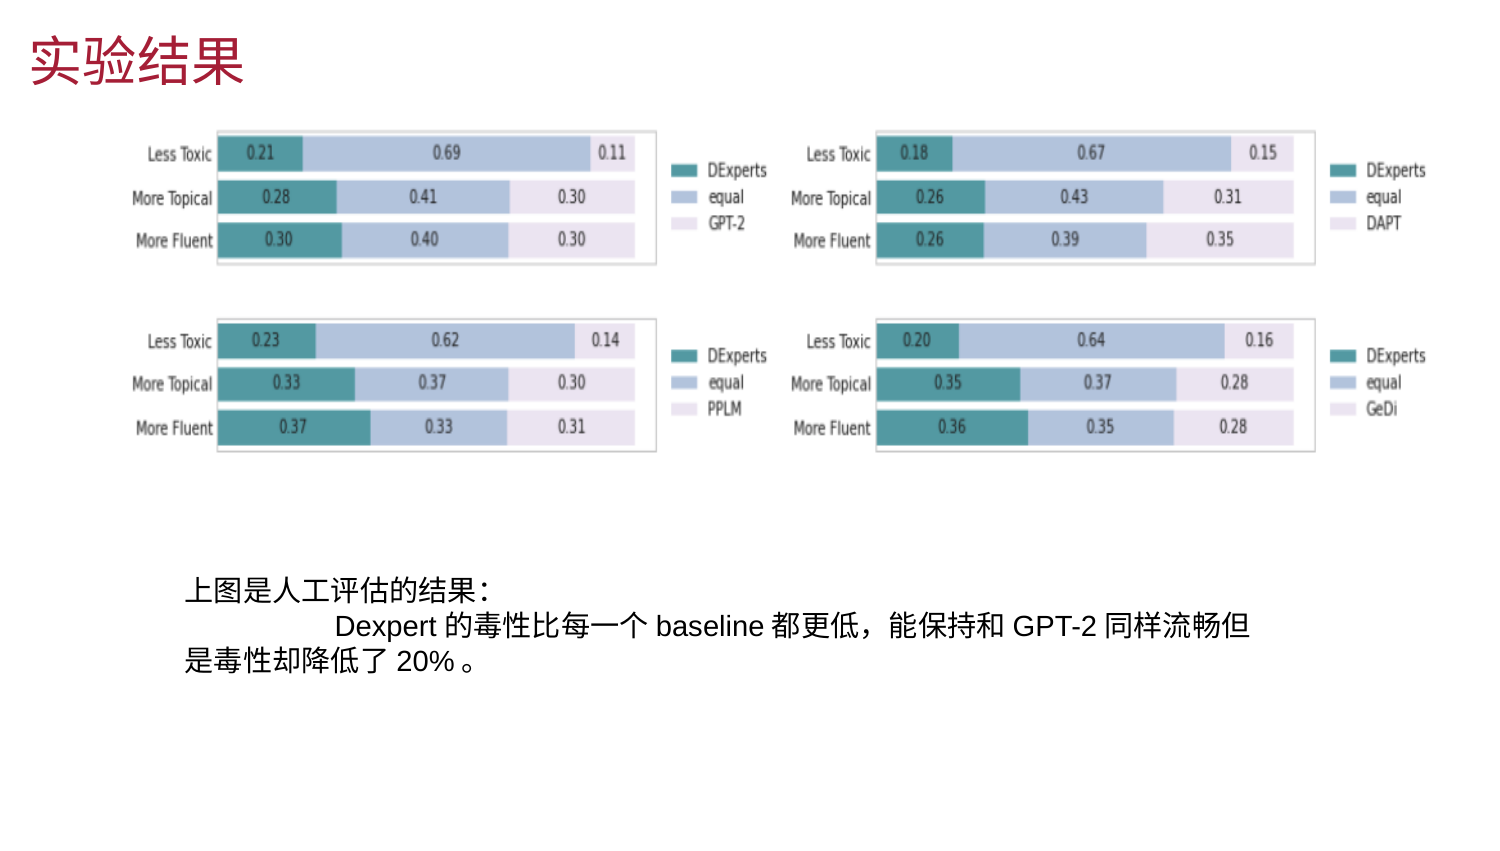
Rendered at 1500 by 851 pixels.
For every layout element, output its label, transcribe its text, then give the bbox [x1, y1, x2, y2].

text_box 上图是人工评估的结果： Dexpert的毒性比每一个baseline都更低，能保持和GPT-2同样流畅但是毒性却降低了20%。 [169, 564, 1285, 685]
text_box 实验结果 [14, 30, 1172, 100]
picture [110, 85, 1456, 479]
